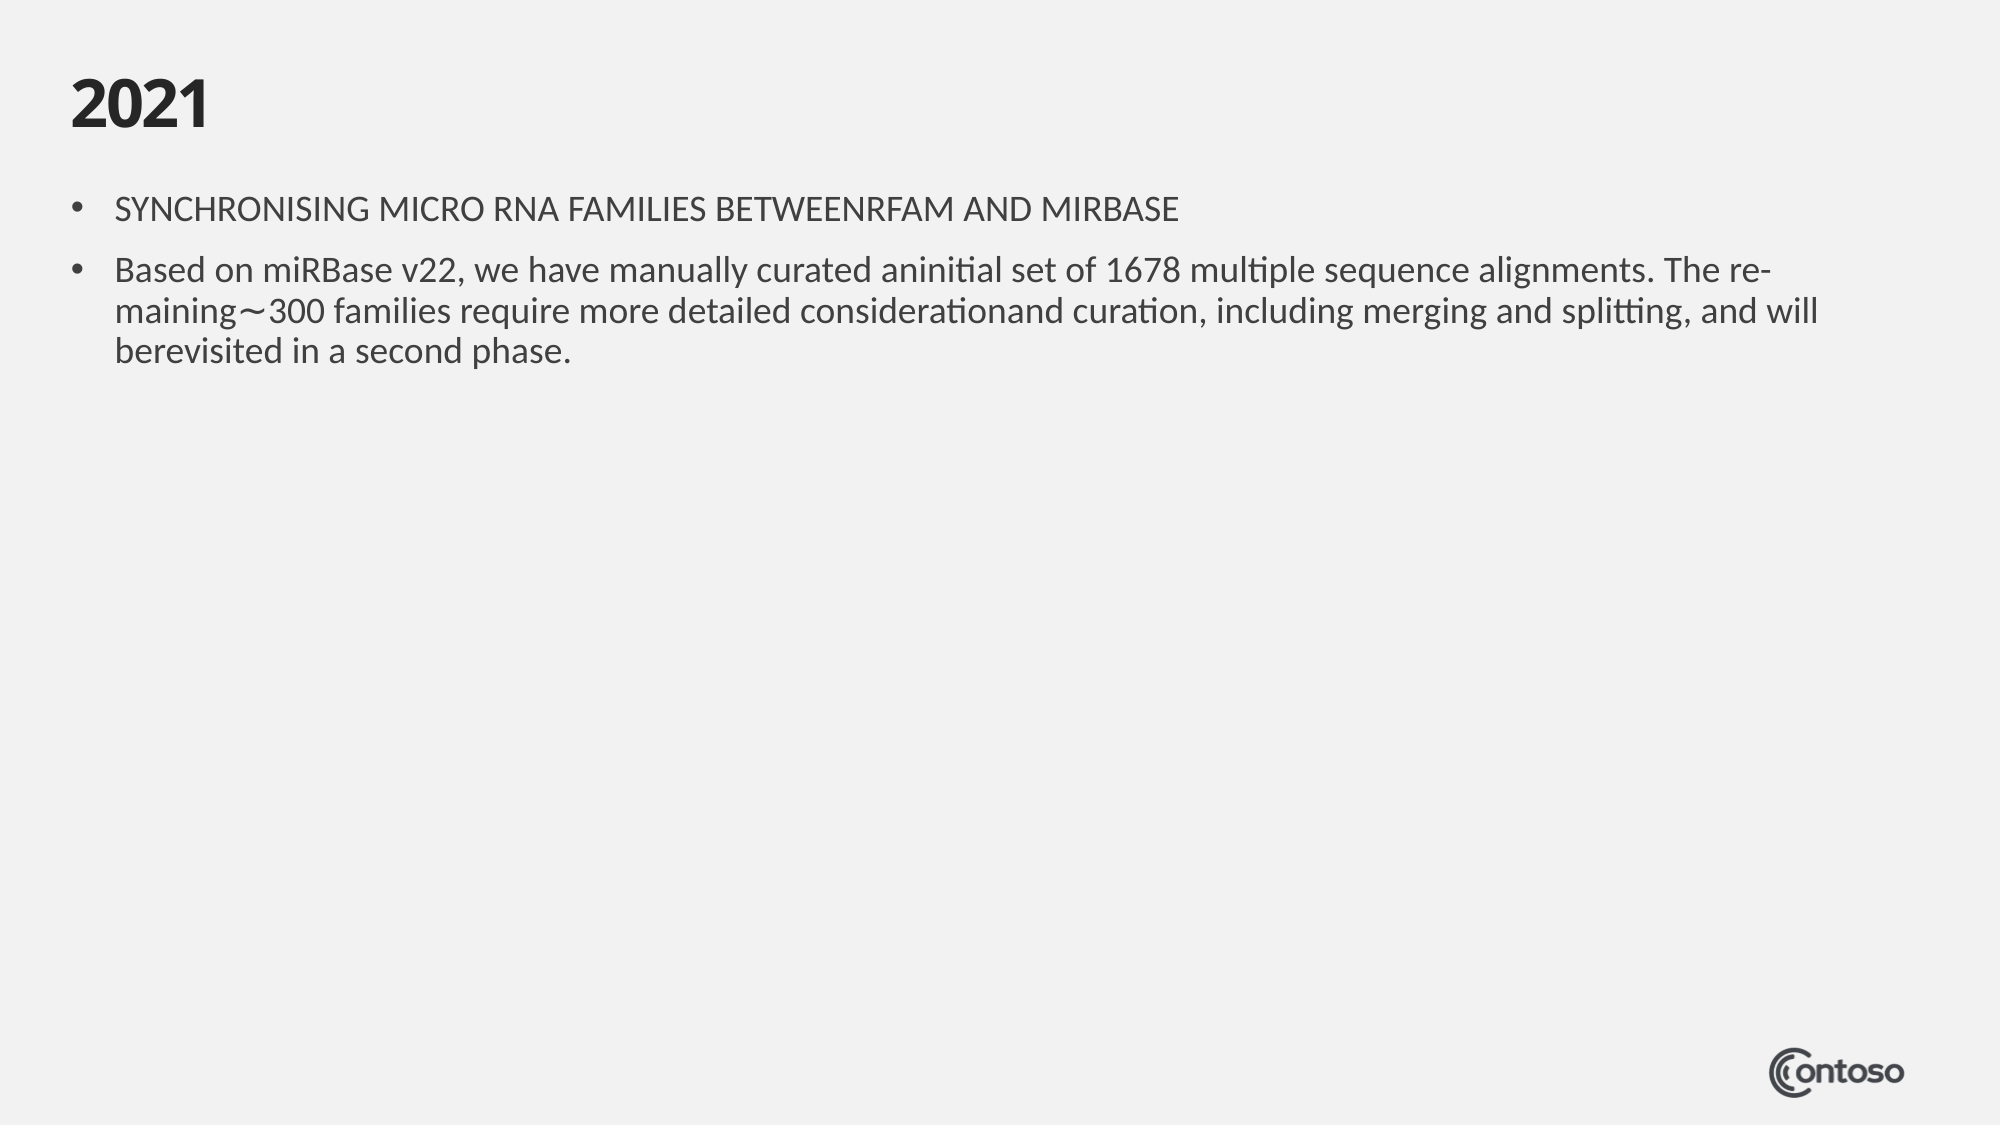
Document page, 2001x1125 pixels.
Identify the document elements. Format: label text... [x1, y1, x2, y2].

title 2021 [70, 70, 1930, 142]
list SYNCHRONISING MICRO RNA FAMILIES BETWEENRFAM AND MIRBASE Based on miRBase v22, we have manually curated aninitial set of 1678 multiple sequence alignments. The re-maining∼300 families require more detailed considerationand curation, including merging and splitting, and will berevisited in a second phase. [70, 188, 1930, 1016]
